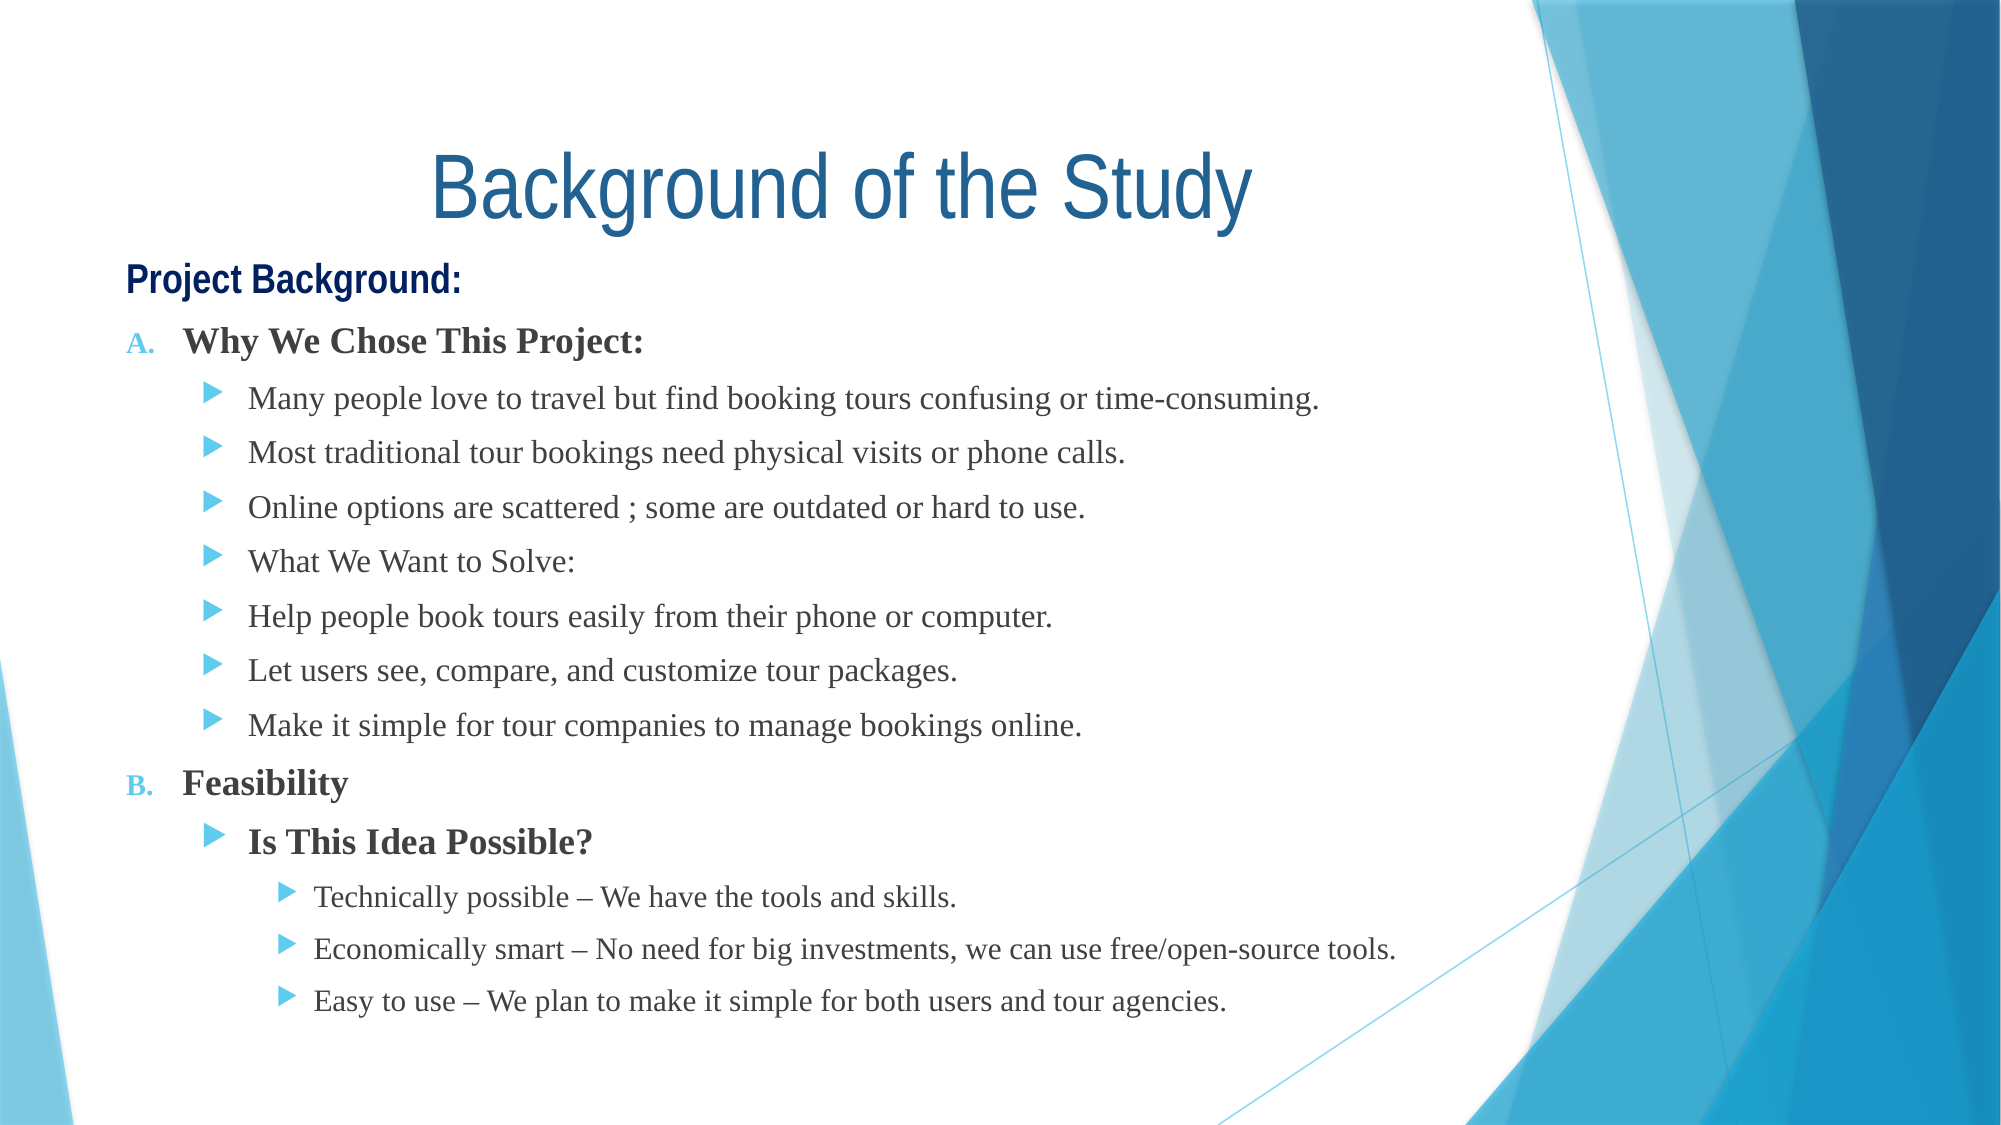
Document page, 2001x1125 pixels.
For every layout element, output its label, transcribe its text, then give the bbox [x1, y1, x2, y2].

list Project Background: Why We Chose This Project: Many people love to travel but find booking tours confusing or time-consuming. Most traditional tour bookings need physical visits or phone calls. Online options are scattered ; some are outdated or hard to use. What We Want to Solve: Help people book tours easily from their phone or computer. Let users see, compare, and customize tour packages. Make it simple for tour companies to manage bookings online. Feasibility Is This Idea Possible? Technically possible – We have the tools and skills. Economically smart – No need for big investments, we can use free/open-source tools. Easy to use – We plan to make it simple for both users and tour agencies. [111, 244, 1421, 1029]
title Background of the Study [150, 96, 1535, 245]
